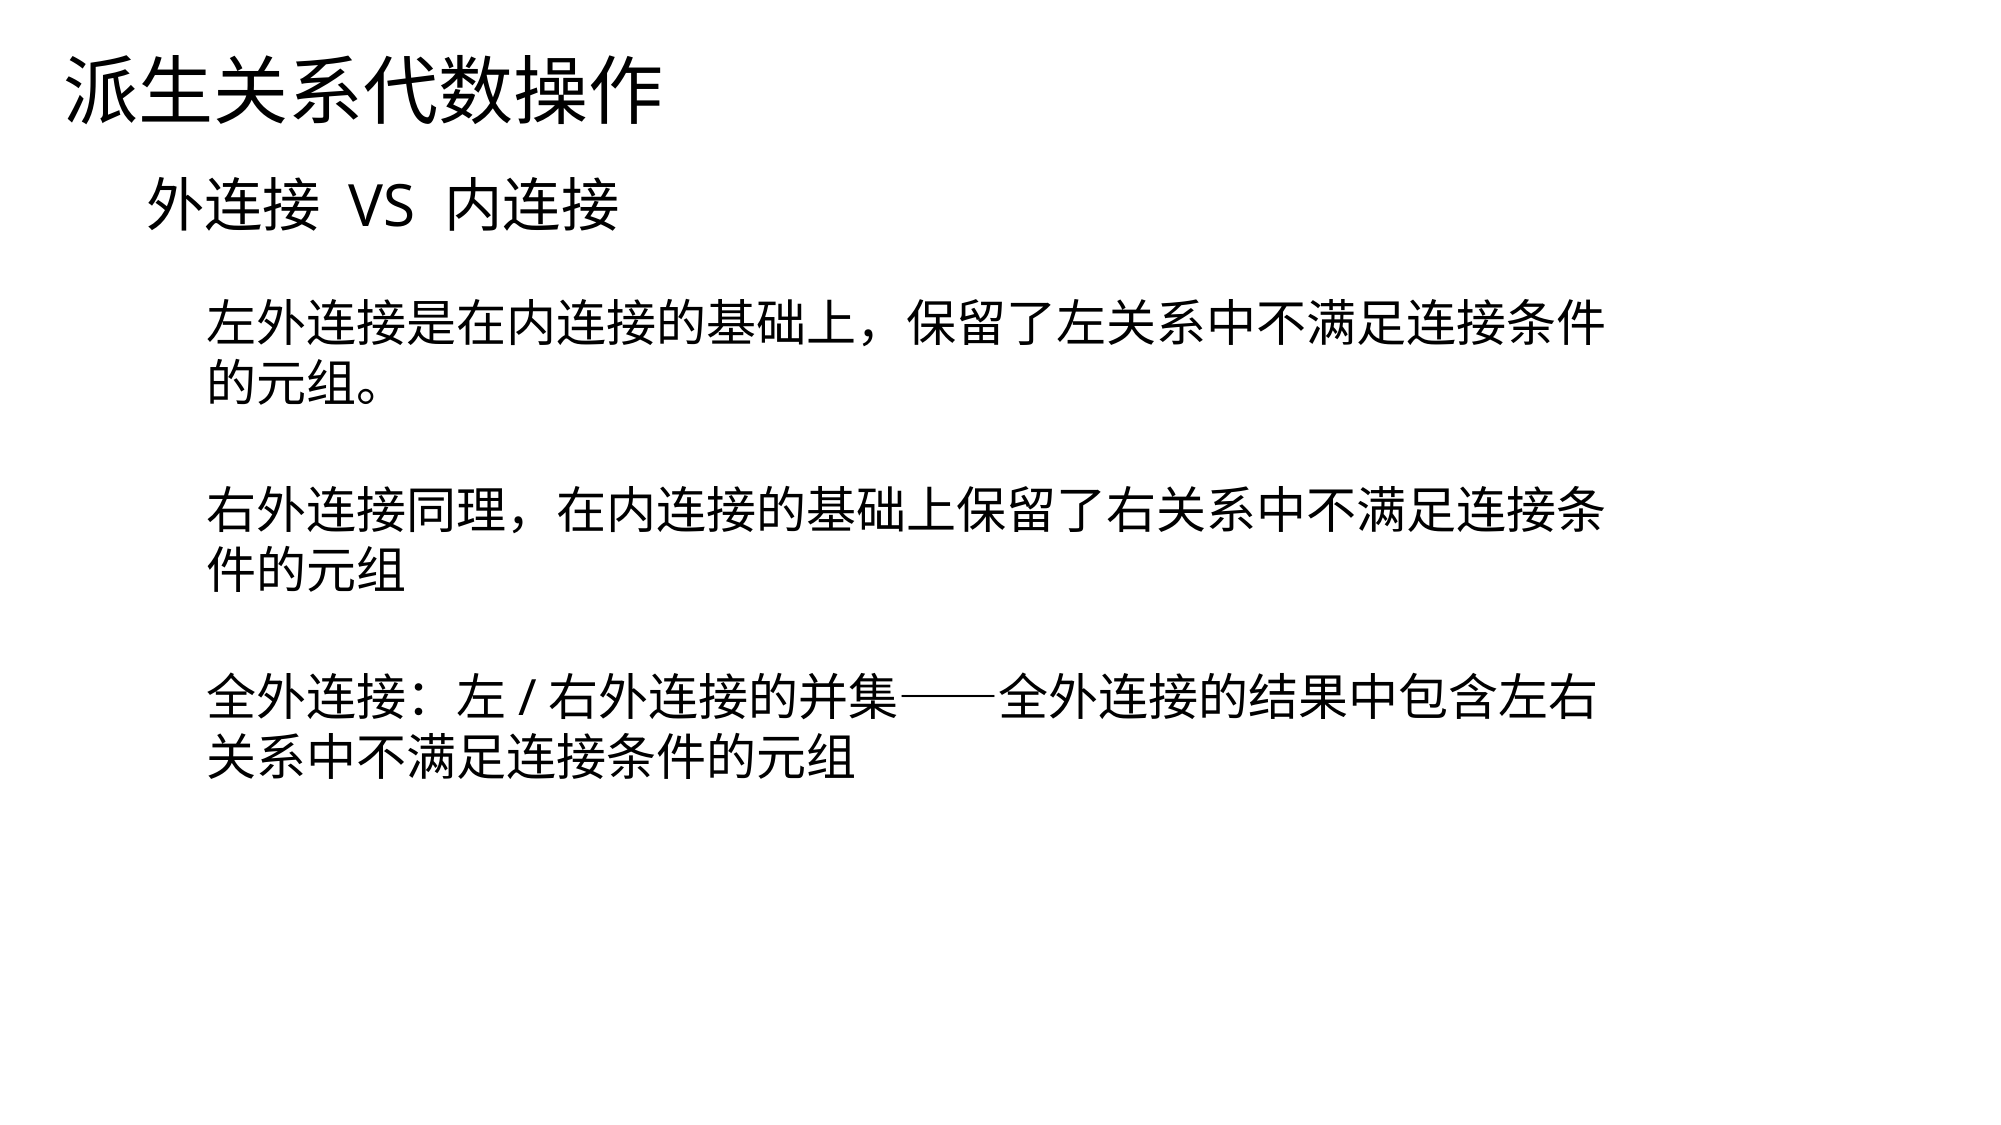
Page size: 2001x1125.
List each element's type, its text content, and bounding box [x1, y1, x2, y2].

text_box 派生关系代数操作 [49, 36, 679, 142]
text_box 右外连接同理，在内连接的基础上保留了右关系中不满足连接条件的元组 [191, 471, 1631, 606]
text_box 外连接 VS 内连接 [131, 160, 1490, 246]
text_box 左外连接是在内连接的基础上，保留了左关系中不满足连接条件的元组。 [191, 283, 1631, 419]
text_box 全外连接：左/右外连接的并集——全外连接的结果中包含左右关系中不满足连接条件的元组 [191, 658, 1631, 794]
